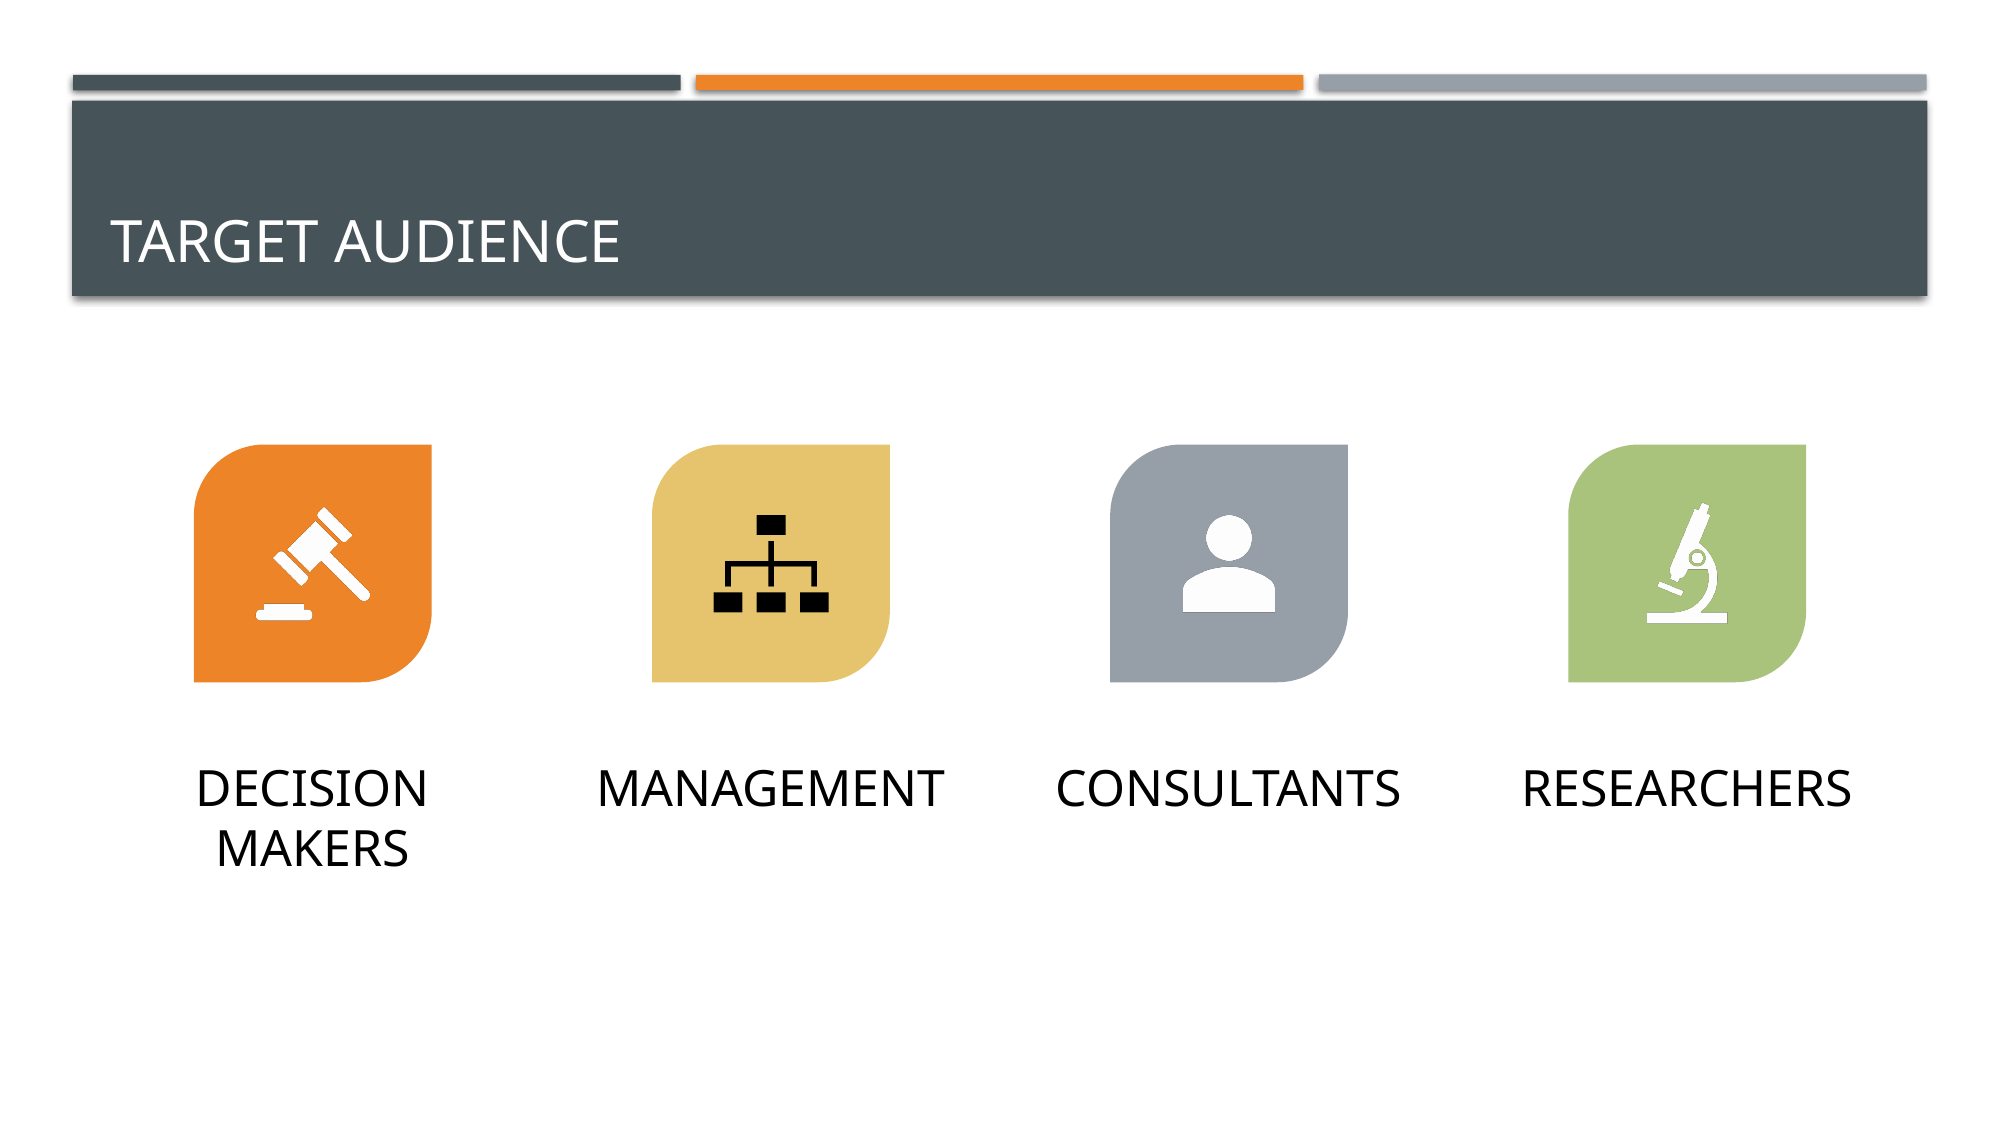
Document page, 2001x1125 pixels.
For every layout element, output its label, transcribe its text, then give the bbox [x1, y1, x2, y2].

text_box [94, 357, 1906, 962]
text_box Target Audience [95, 115, 1905, 282]
